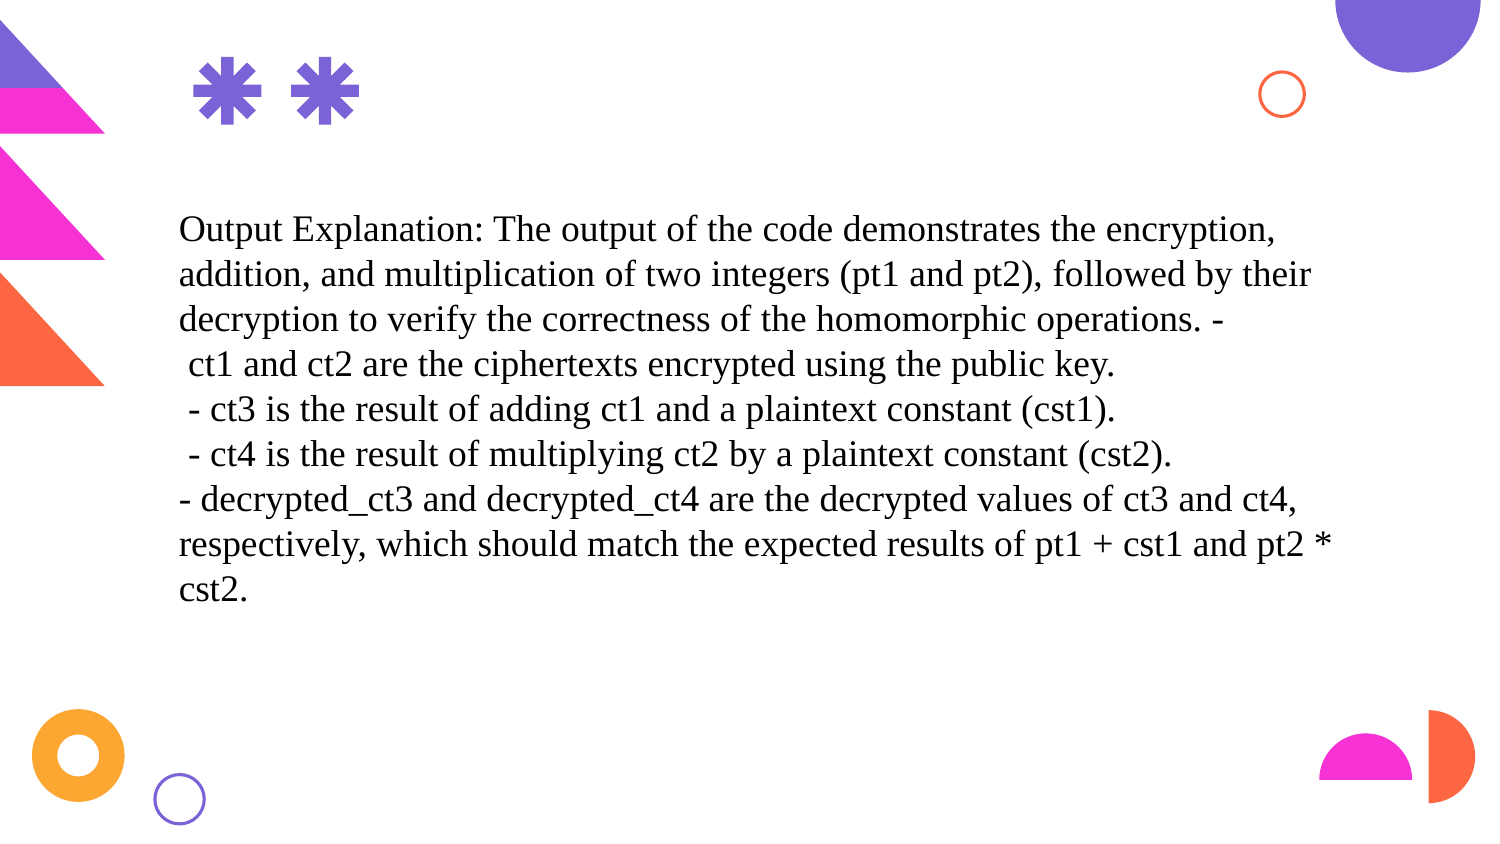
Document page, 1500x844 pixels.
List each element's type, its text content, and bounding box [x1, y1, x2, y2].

text_box Output Explanation: The output of the code demonstrates the encryption, addition, and multiplication of two integers (pt1 and pt2), followed by their decryption to verify the correctness of the homomorphic operations. - ct1 and ct2 are the ciphertexts encrypted using the public key. - ct3 is the result of adding ct1 and a plaintext constant (cst1). - ct4 is the result of multiplying ct2 by a plaintext constant (cst2). - decrypted_ct3 and decrypted_ct4 are the decrypted values of ct3 and ct4, respectively, which should match the expected results of pt1 + cst1 and pt2 * cst2. [163, 189, 1388, 659]
